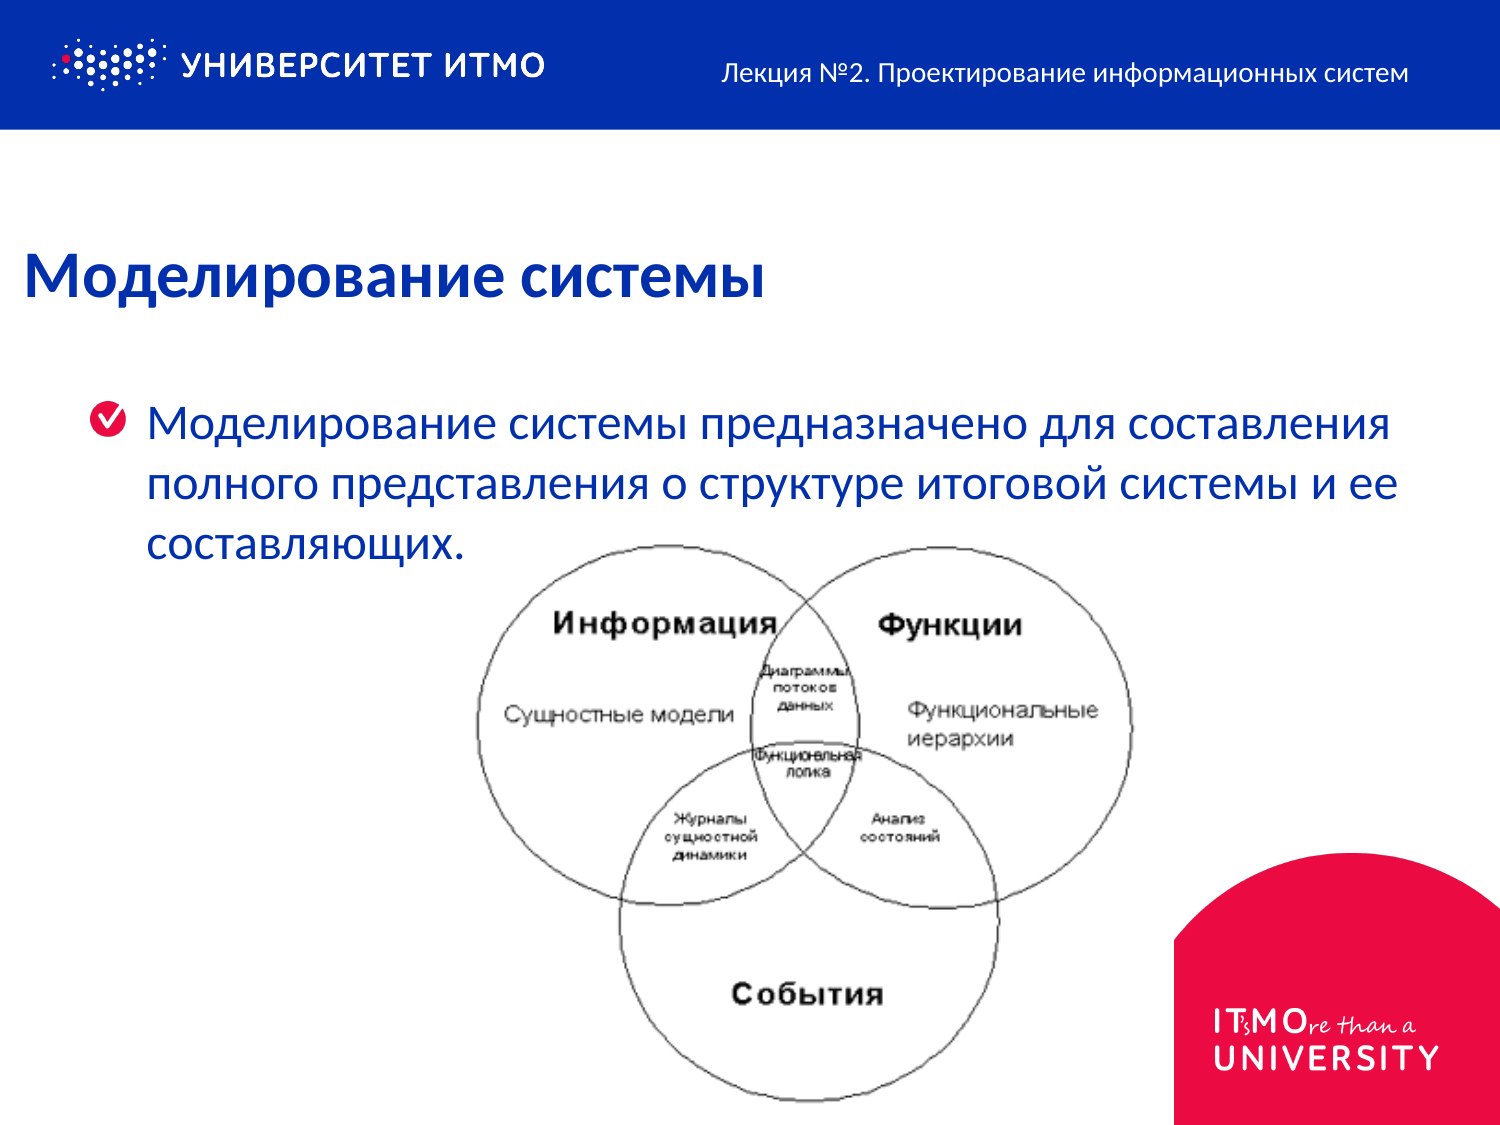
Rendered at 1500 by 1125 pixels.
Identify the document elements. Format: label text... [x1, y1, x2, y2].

list Моделирование системы предназначено для составления полного представления о структуре итоговой системы и ее составляющих. [75, 381, 1460, 1005]
picture [90, 401, 126, 437]
title Моделирование системы [8, 202, 1460, 339]
picture [437, 510, 1500, 1125]
footer Лекция №2. Проектирование информационных систем [661, 40, 1425, 101]
picture [0, 0, 596, 130]
